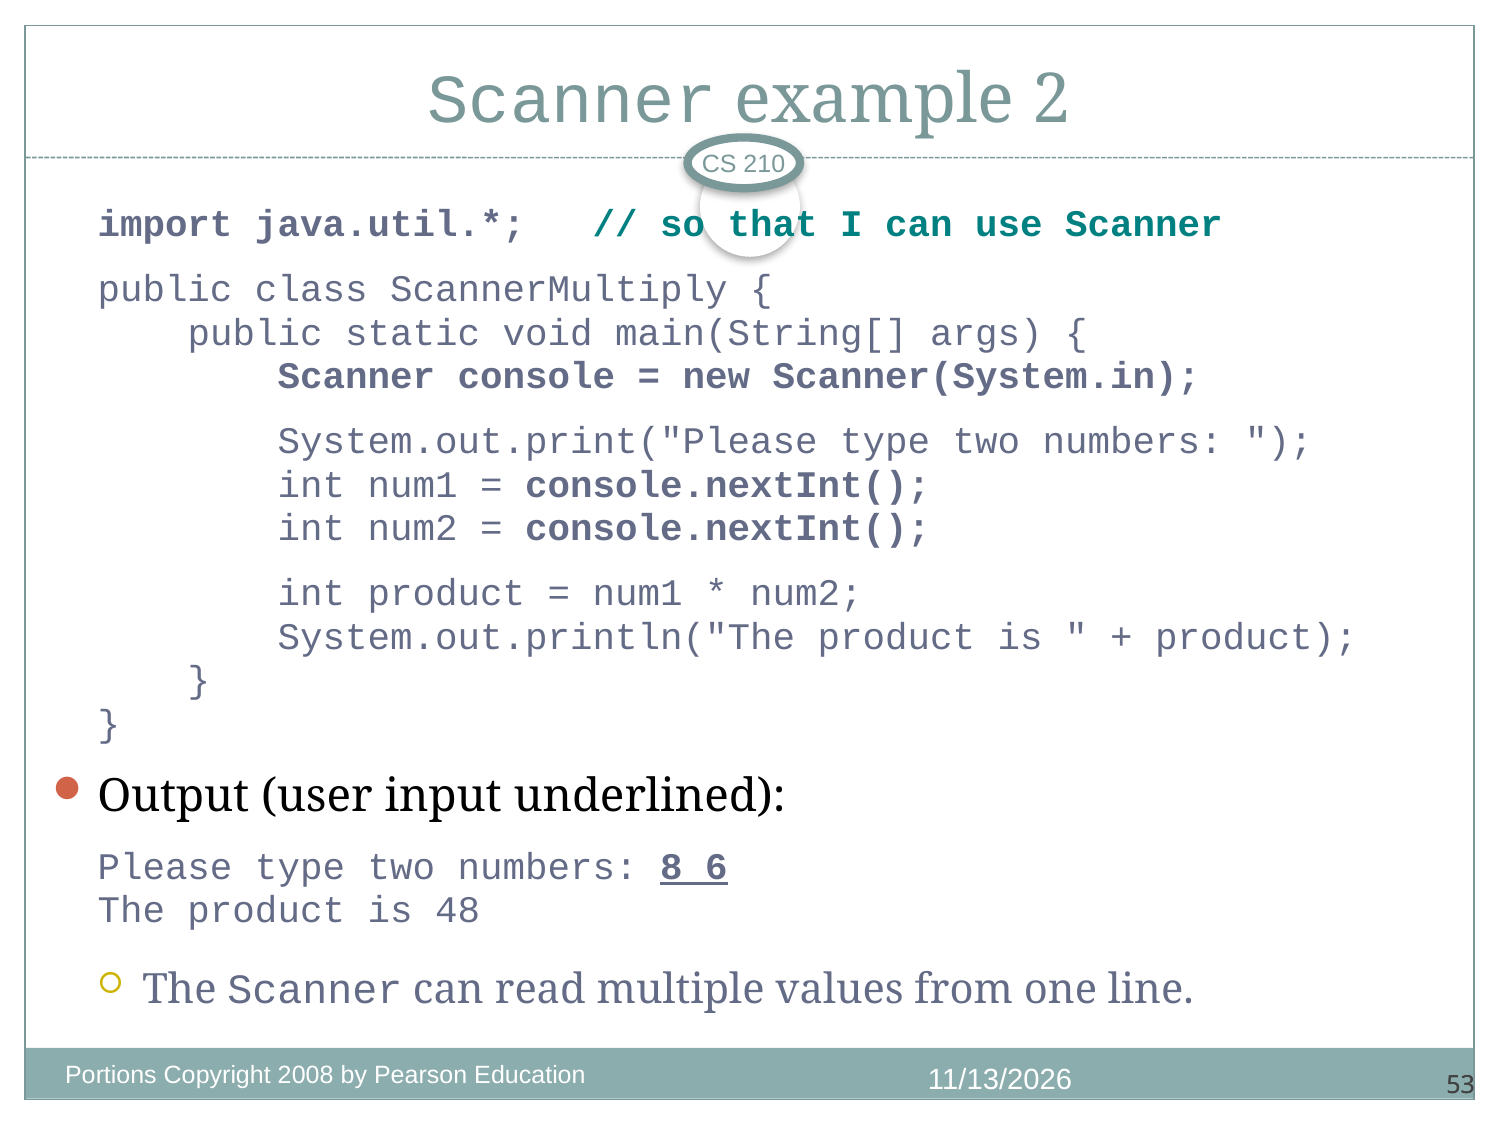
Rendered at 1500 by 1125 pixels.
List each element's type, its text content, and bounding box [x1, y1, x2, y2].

slide_number CS 210 [675, 137, 813, 188]
list import java.util.*; // so that I can use Scanner public class ScannerMultiply { public static void main(String[] args) { Scanner console = new Scanner(System.in); System.out.print("Please type two numbers: "); int num1 = console.nextInt(); int num2 = console.nextInt(); int product = num1 * num2; System.out.println("The product is " + product); } } Output (user input underlined): Please type two numbers: 8 6 The product is 48 The Scanner can read multiple values from one line. [37, 200, 1463, 1038]
title Scanner example 2 [49, 37, 1450, 144]
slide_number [837, 1052, 1088, 1113]
footer Portions Copyright 2008 by Pearson Education [50, 1051, 663, 1112]
